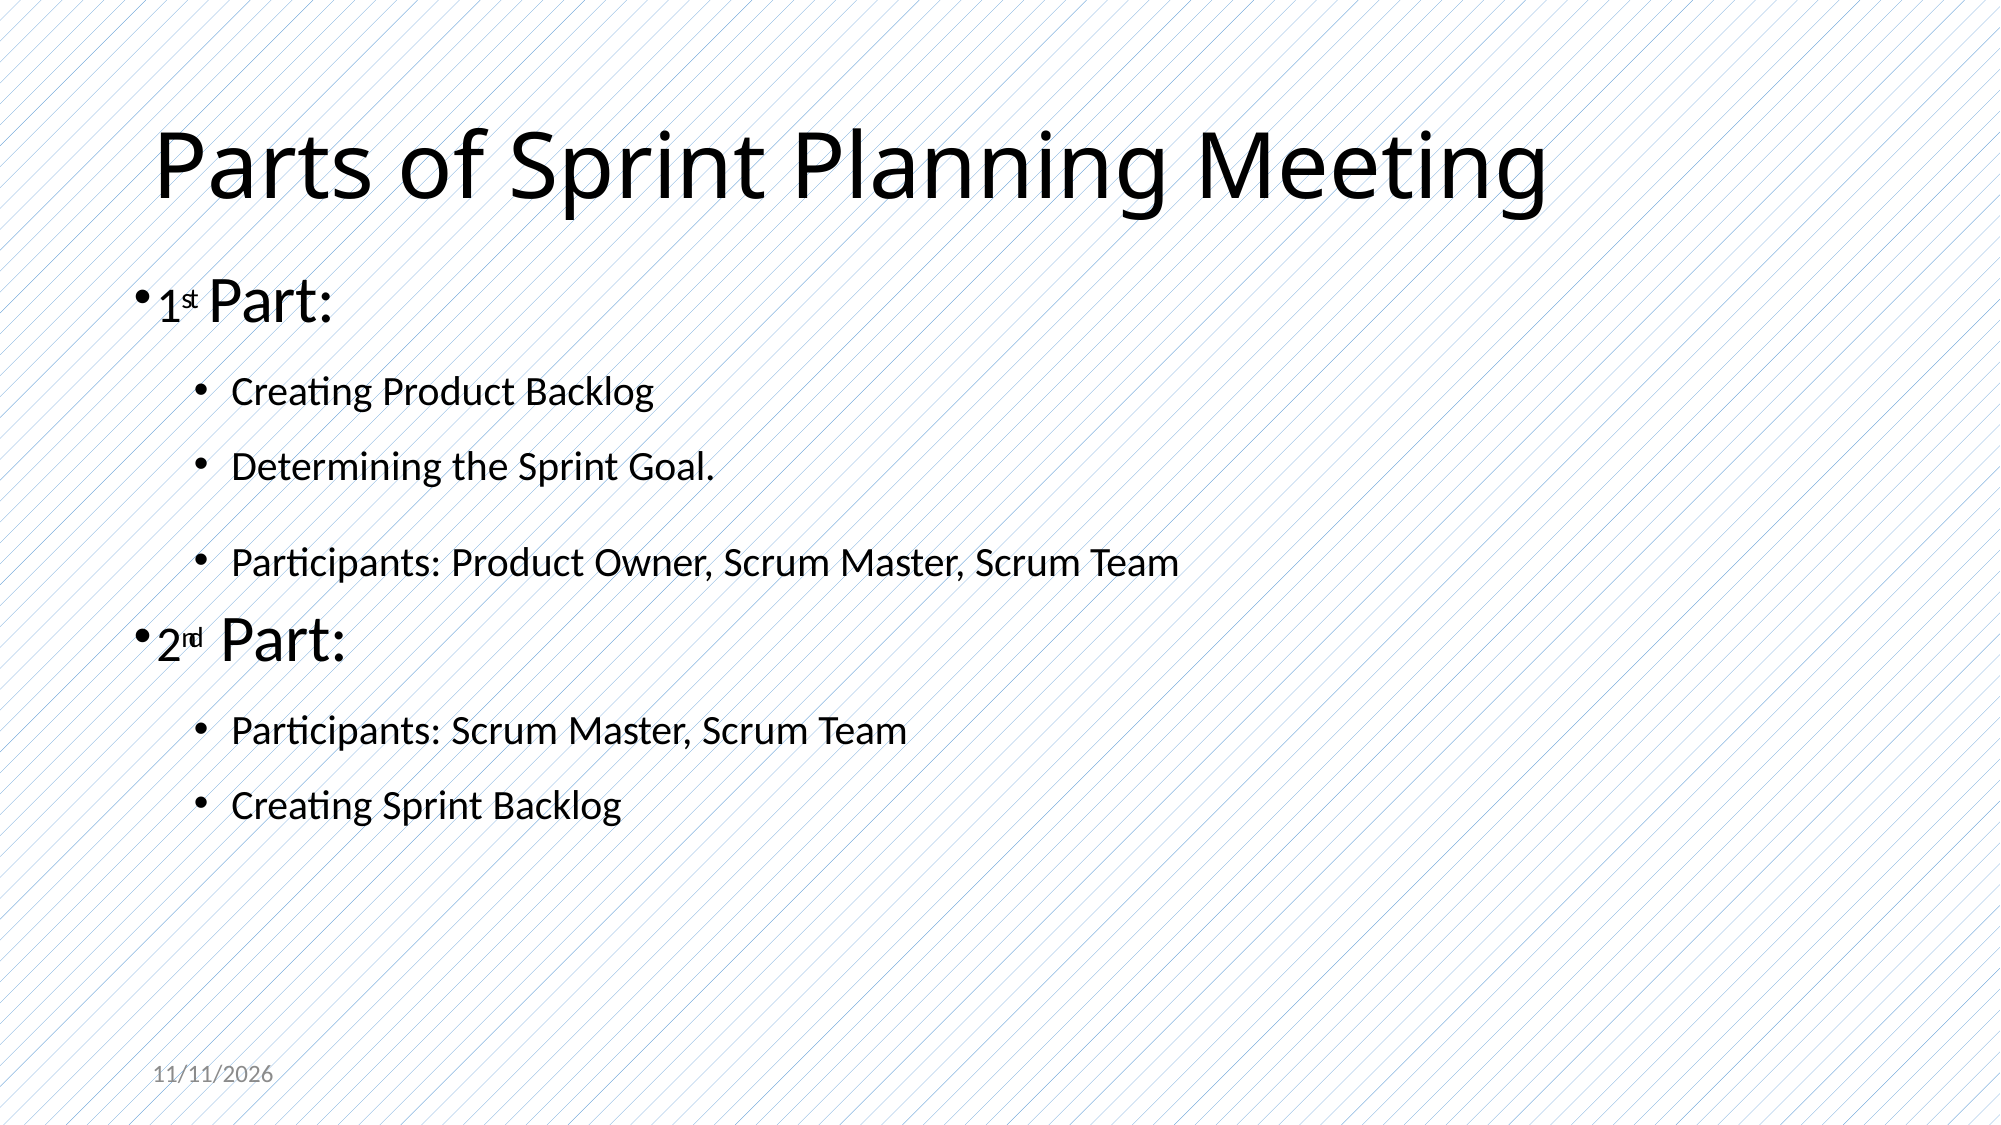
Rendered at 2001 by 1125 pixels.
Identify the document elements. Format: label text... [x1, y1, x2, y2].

footer [662, 1042, 1338, 1103]
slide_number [137, 1042, 588, 1103]
title Parts of Sprint Planning Meeting [137, 59, 1863, 260]
list 1st Part: Creating Product Backlog Determining the Sprint Goal. Participants: Product Owner, Scrum Master, Scrum Team 2nd Part: Participants: Scrum Master, Scrum Team Creating Sprint Backlog [118, 260, 1863, 1103]
